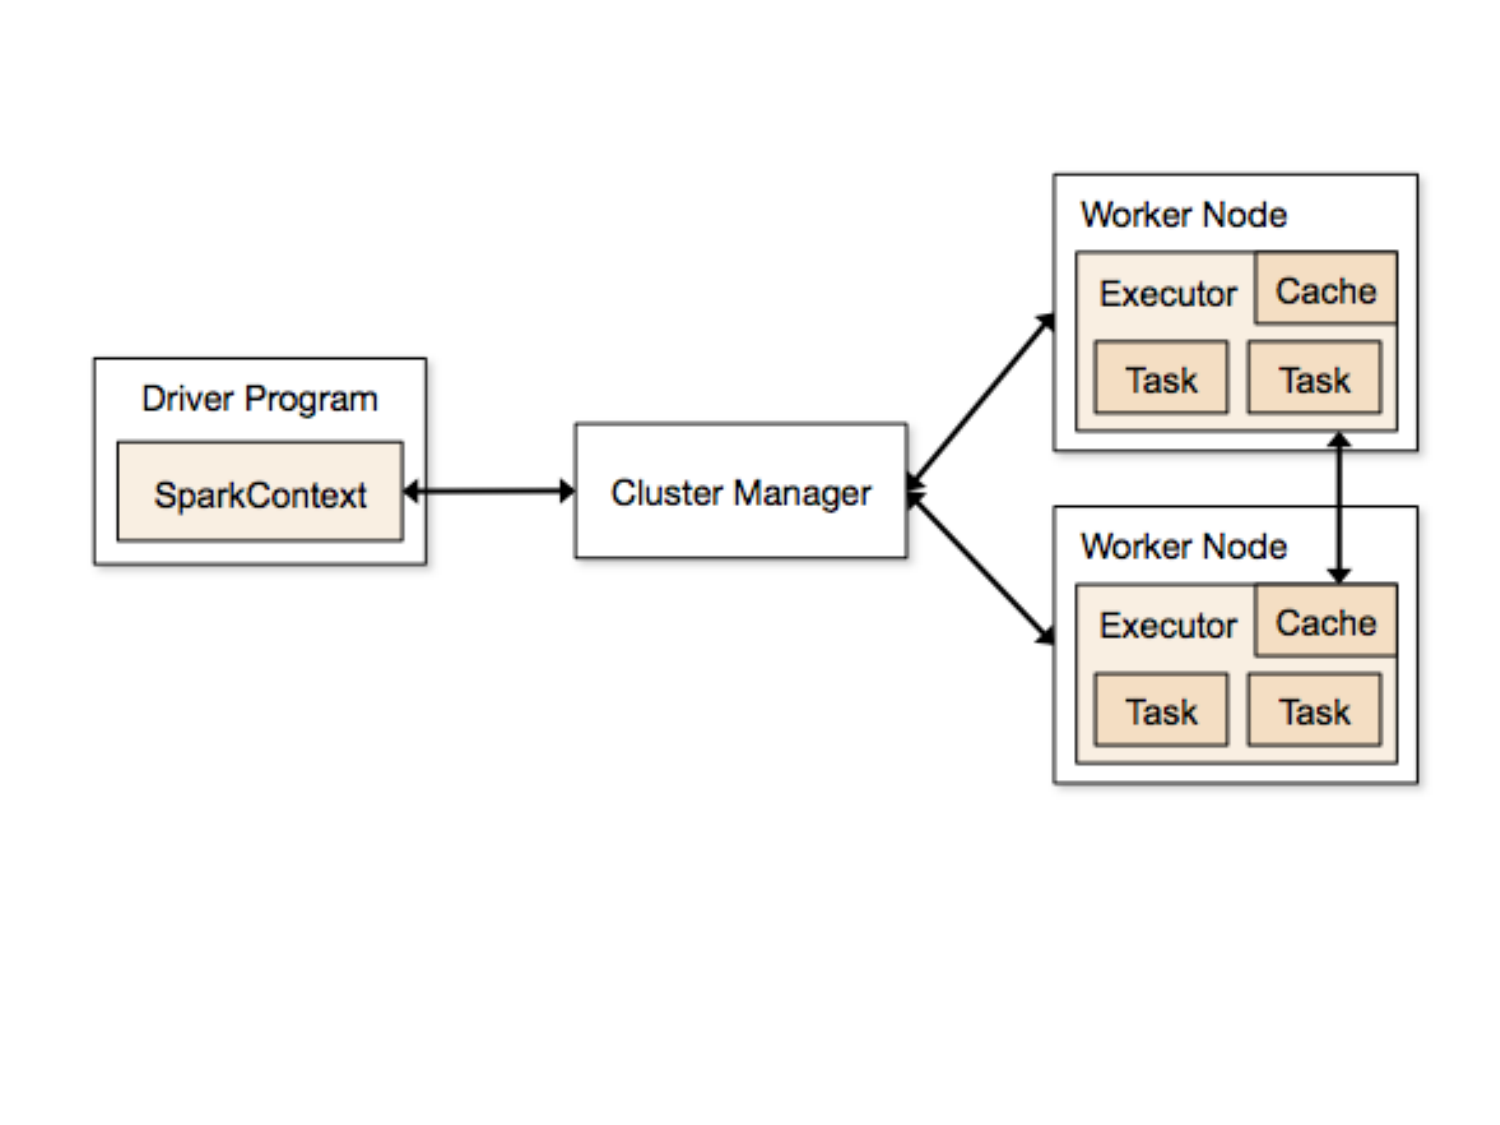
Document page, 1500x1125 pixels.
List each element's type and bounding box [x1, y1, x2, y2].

picture [74, 164, 1436, 802]
